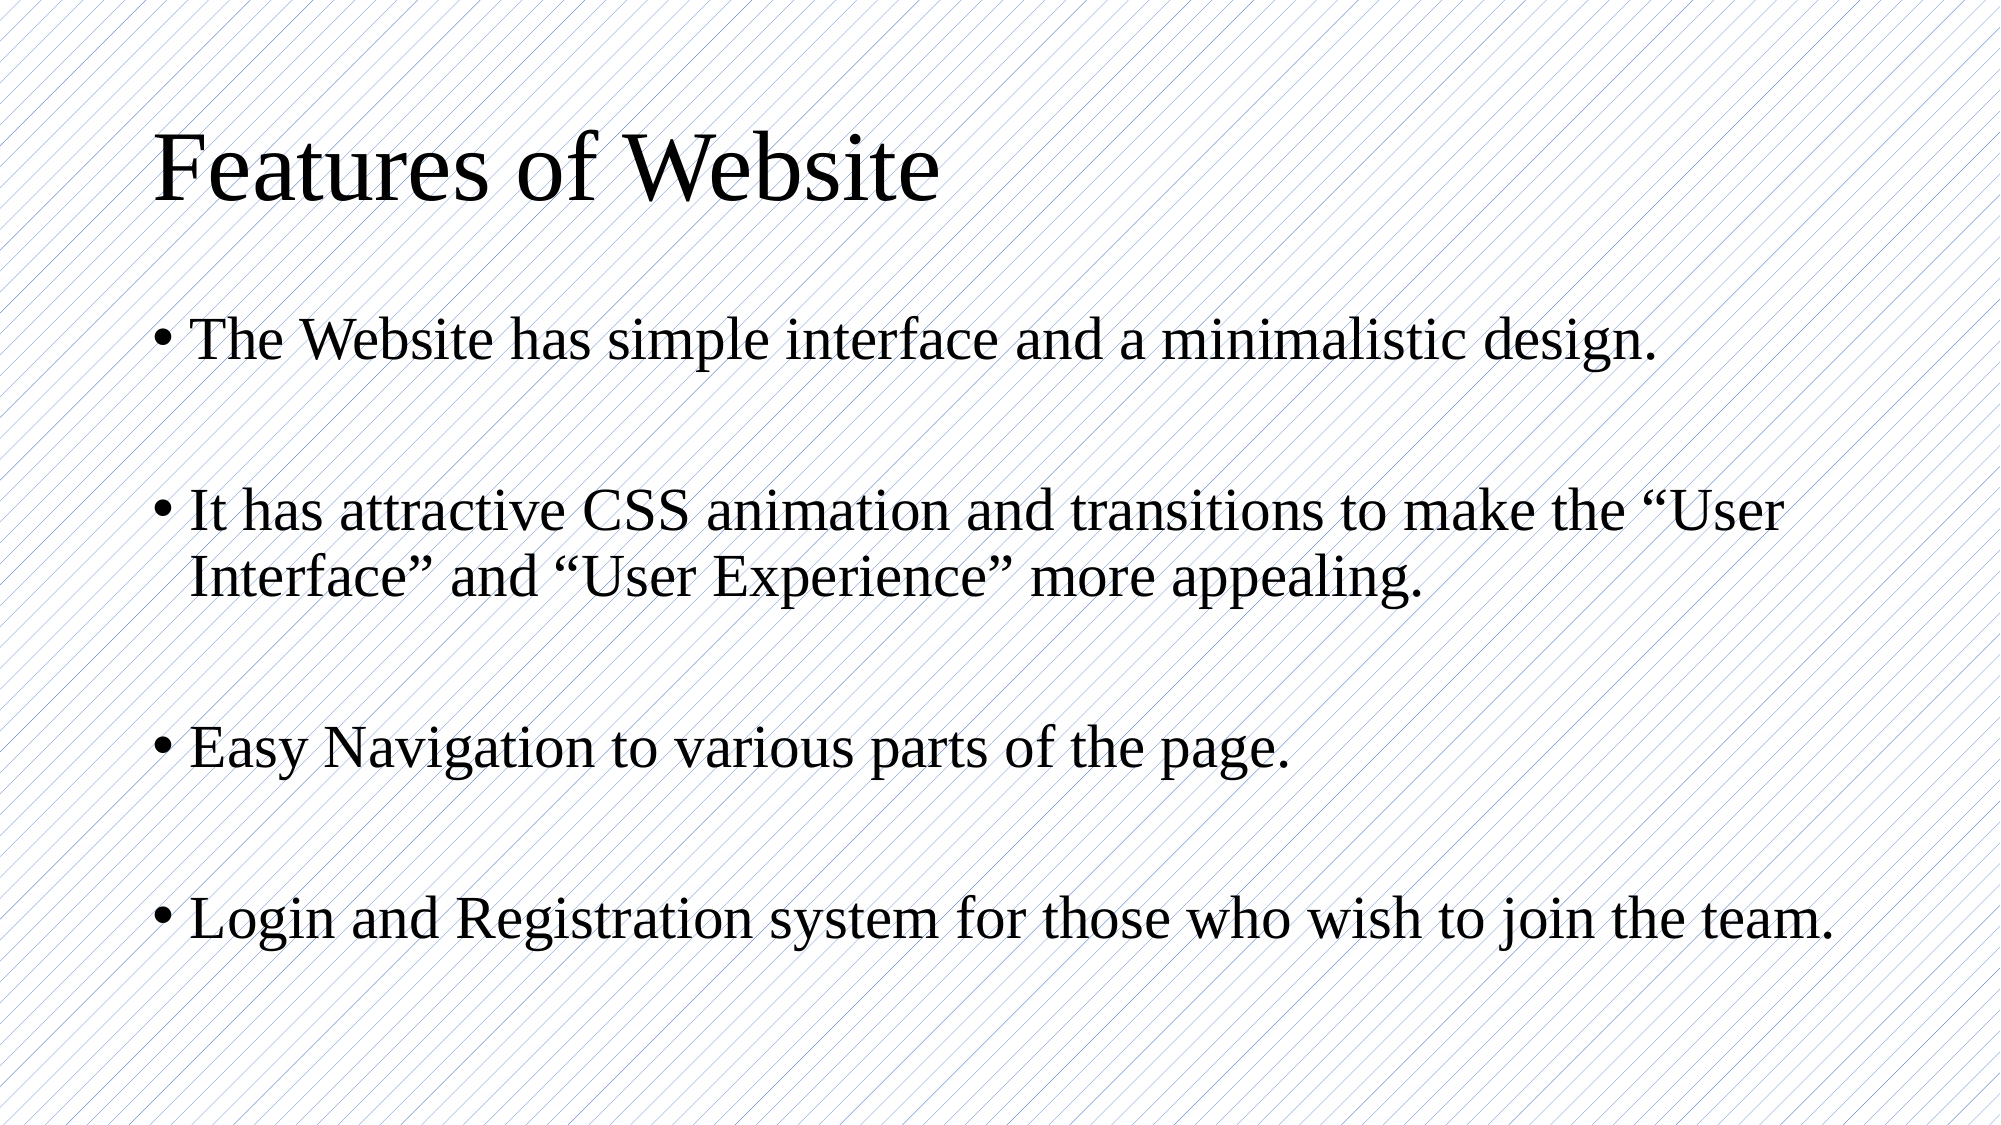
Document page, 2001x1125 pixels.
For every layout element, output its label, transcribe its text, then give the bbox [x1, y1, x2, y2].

title Features of Website [137, 59, 1863, 278]
list The Website has simple interface and a minimalistic design. It has attractive CSS animation and transitions to make the “User Interface” and “User Experience” more appealing. Easy Navigation to various parts of the page. Login and Registration system for those who wish to join the team. [137, 299, 1863, 1014]
